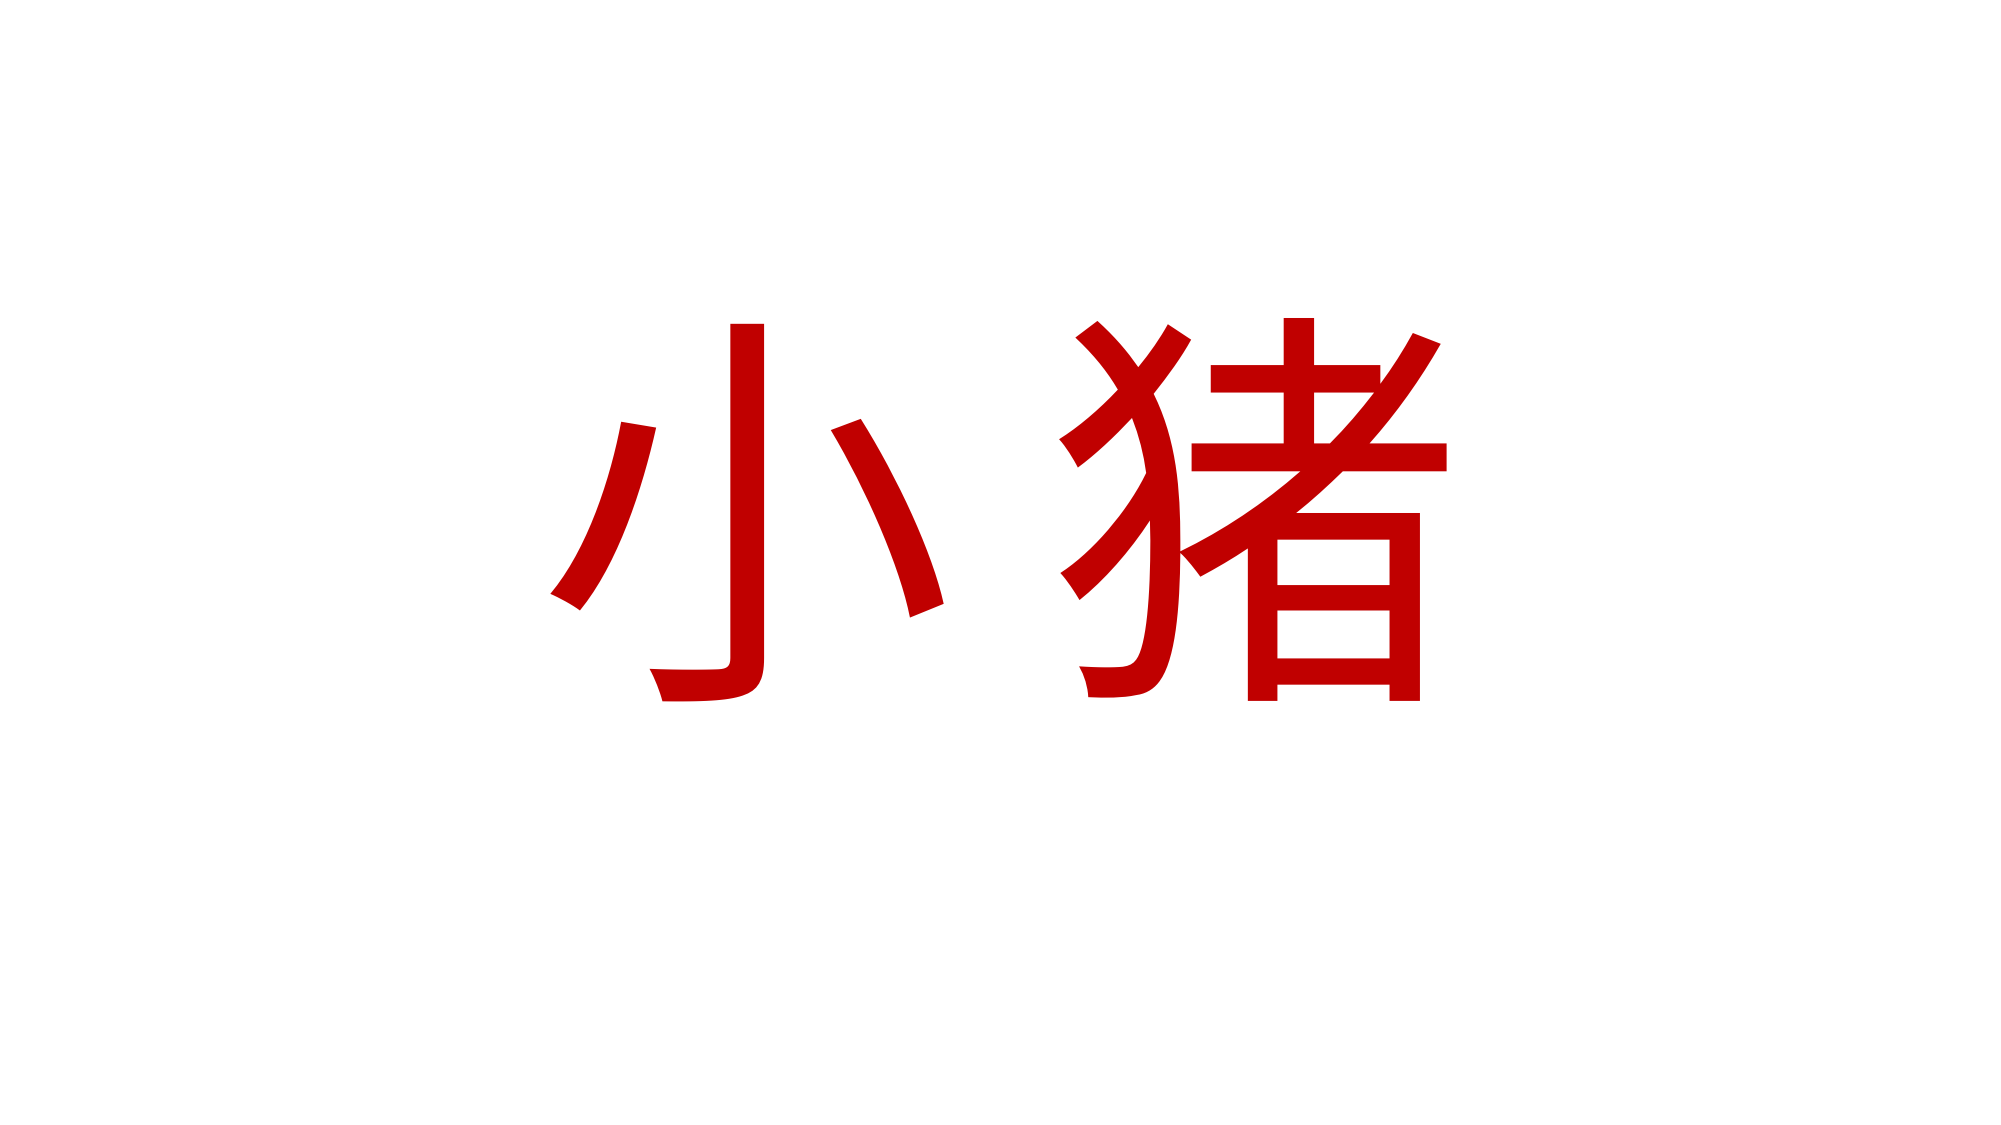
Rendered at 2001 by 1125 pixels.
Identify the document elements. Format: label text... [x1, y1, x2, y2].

title 小 猪 [112, 112, 1890, 955]
